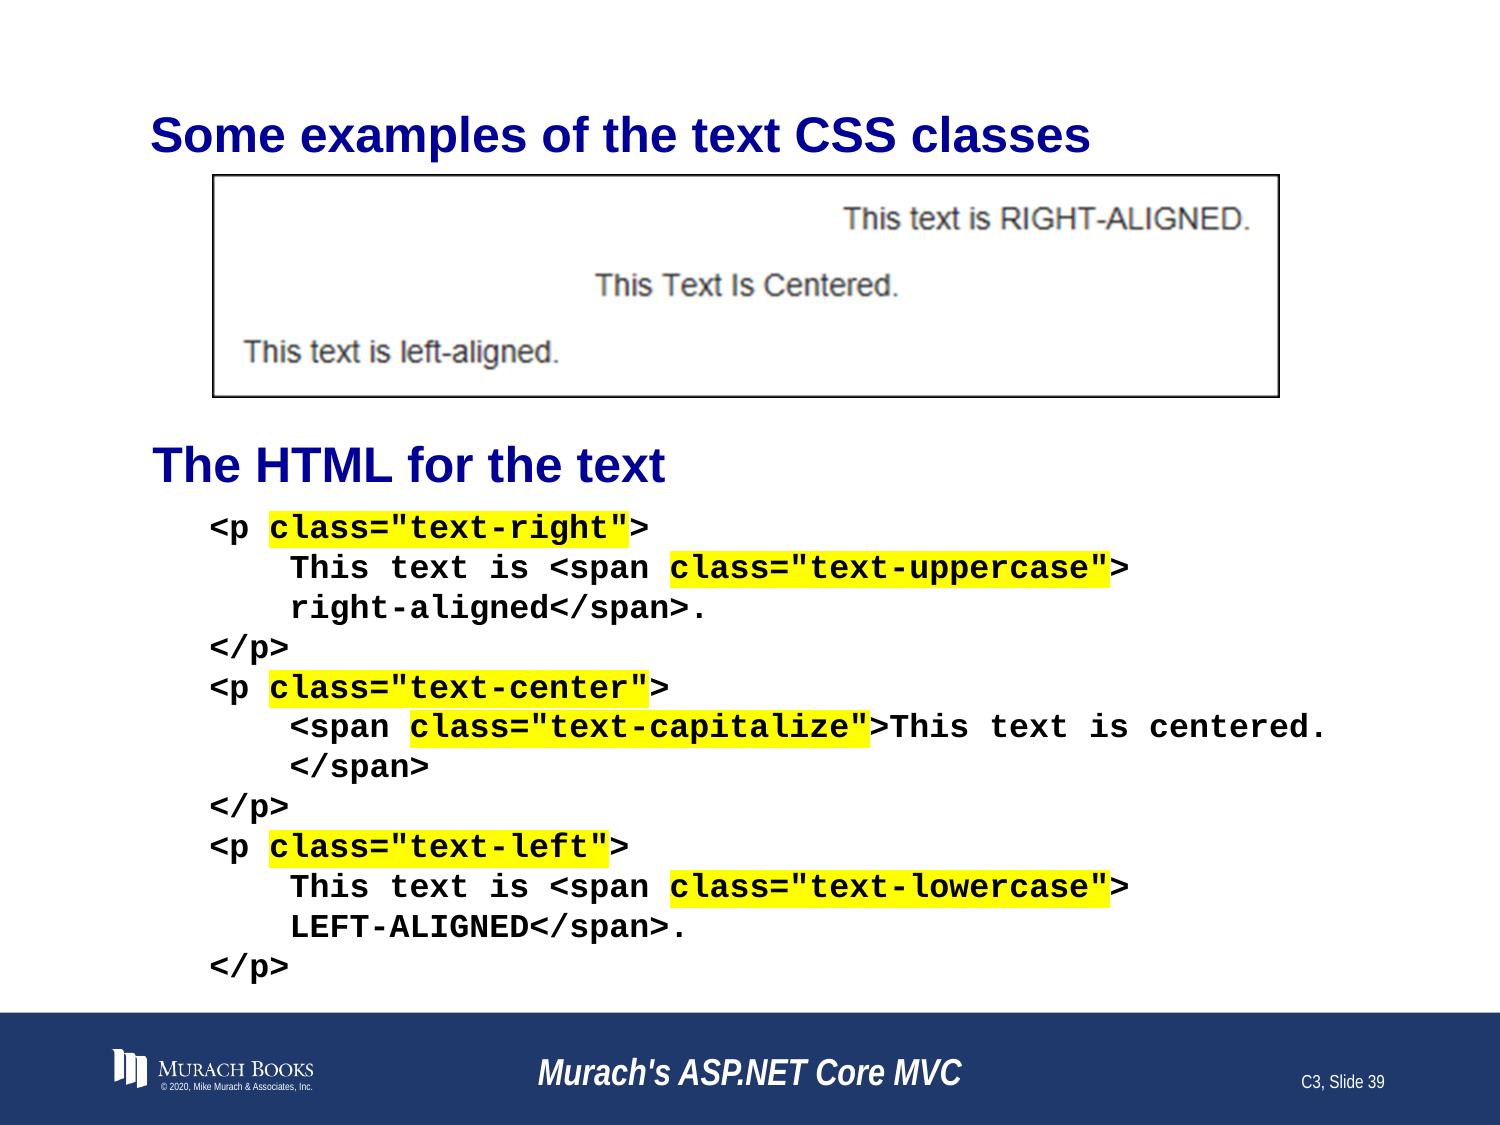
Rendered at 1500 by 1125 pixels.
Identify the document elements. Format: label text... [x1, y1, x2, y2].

list The HTML for the text <p class="text-right"> This text is <span class="text-uppercase"> right-aligned</span>. </p> <p class="text-center"> <span class="text-capitalize">This text is centered. </span> </p> <p class="text-left"> This text is <span class="text-lowercase"> LEFT-ALIGNED</span>. </p> [137, 425, 1350, 500]
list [212, 174, 1280, 399]
footer © 2020, Mike Murach & Associates, Inc. [12, 1025, 463, 1100]
slide_number Murach's ASP.NET Core MVC [463, 1025, 1050, 1100]
title Some examples of the text CSS classes [150, 102, 1350, 164]
slide_number C3, Slide 39 [1087, 1025, 1400, 1100]
